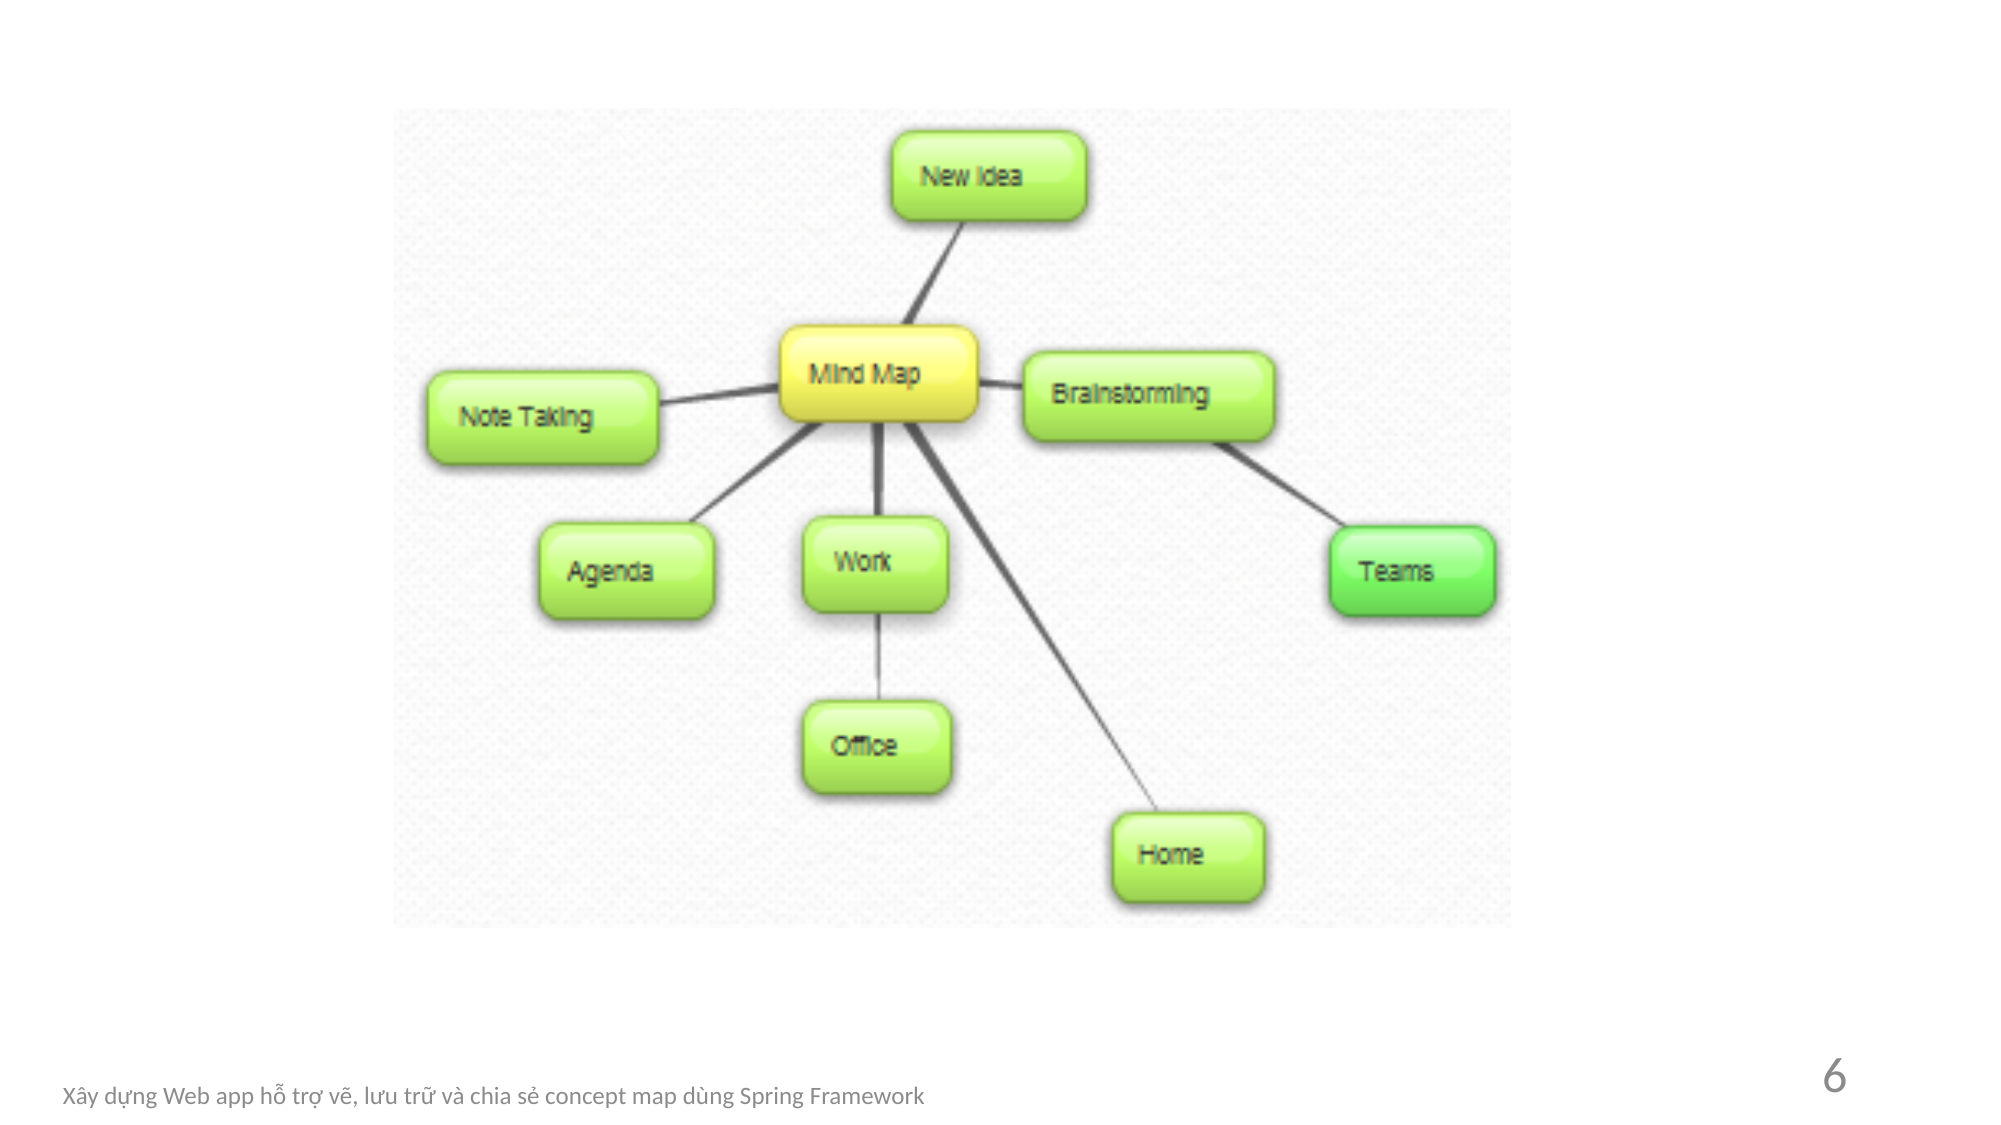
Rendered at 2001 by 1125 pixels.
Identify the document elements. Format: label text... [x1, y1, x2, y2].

footer Xây dựng Web app hỗ trợ vẽ, lưu trữ và chia sẻ concept map dùng Spring Framework [1, 1065, 994, 1125]
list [394, 108, 1511, 929]
slide_number 6 [1412, 1042, 1863, 1103]
